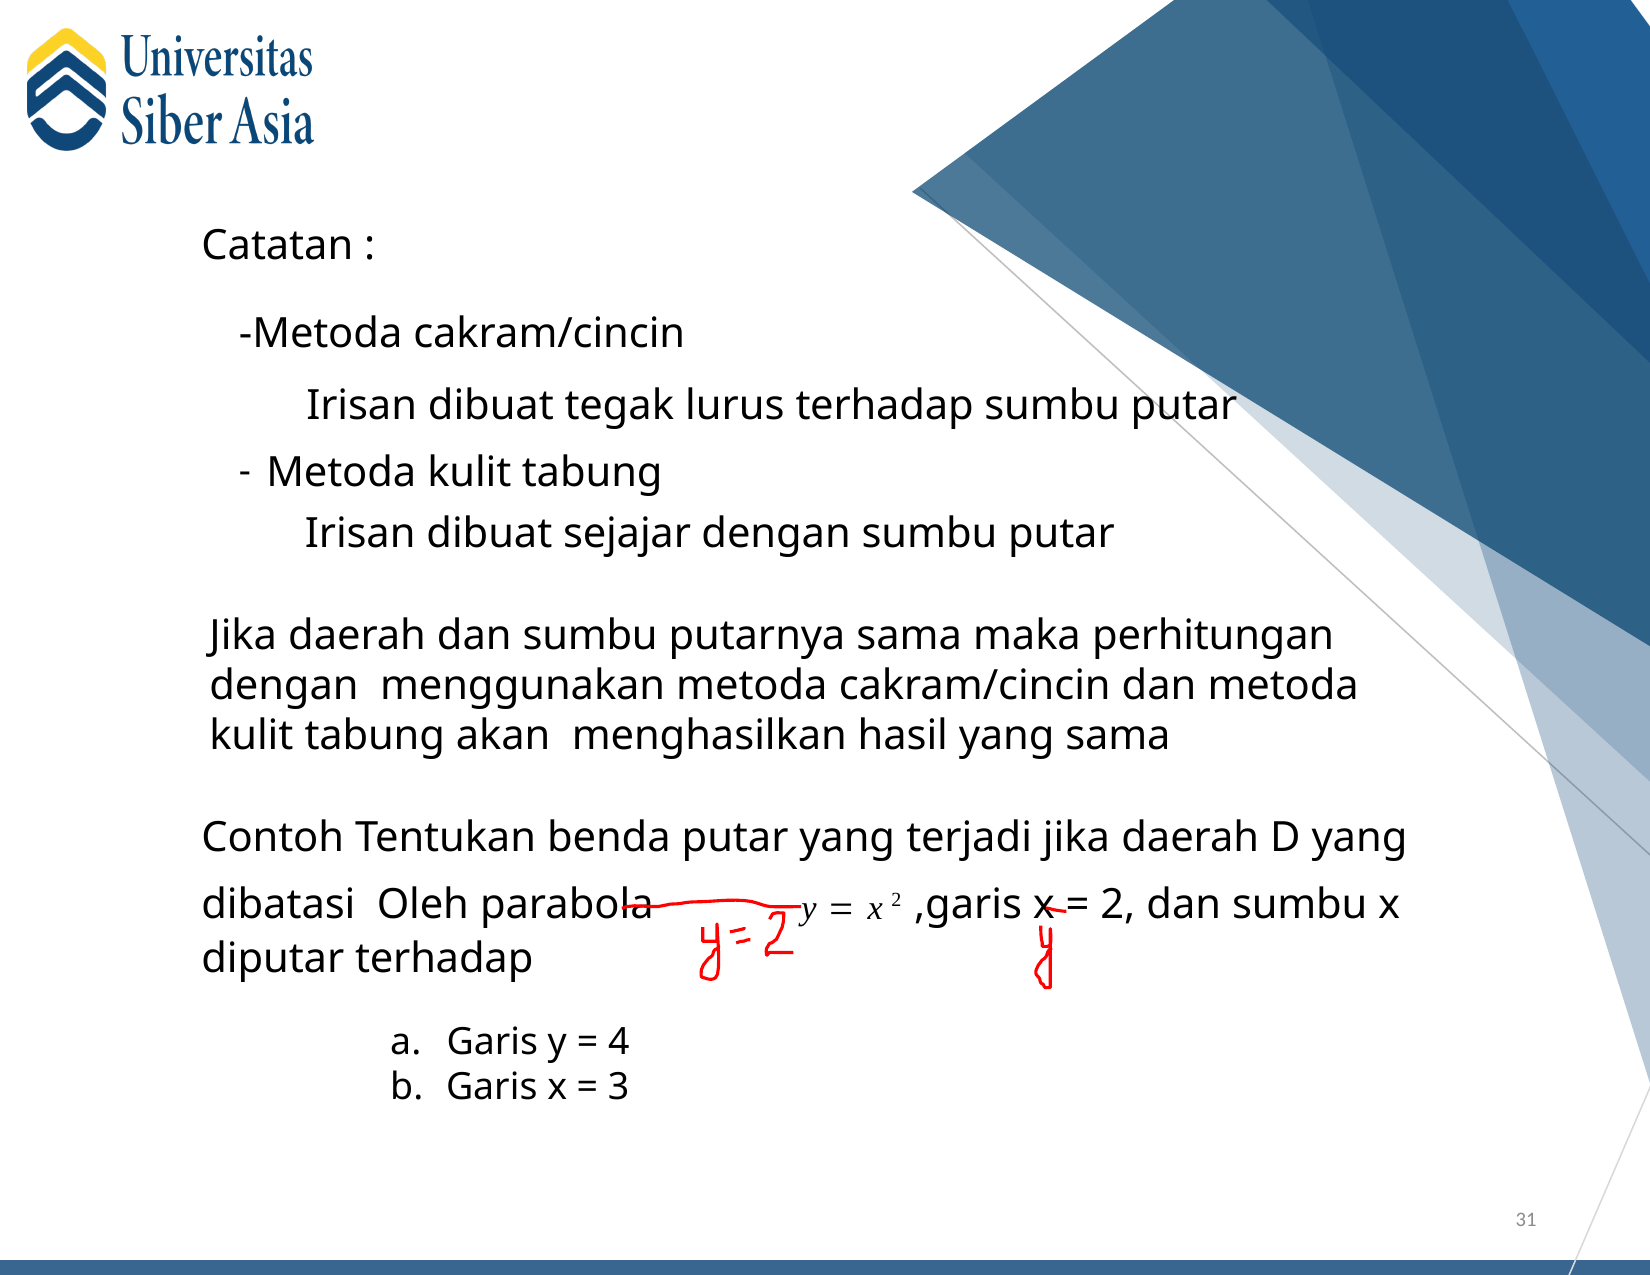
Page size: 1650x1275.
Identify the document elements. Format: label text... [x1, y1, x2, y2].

picture [27, 28, 314, 151]
text_box [766, 912, 794, 956]
text_box Catatan : -Metoda cakram/cincin Irisan dibuat tegak lurus terhadap sumbu putar Metoda kulit tabung Irisan dibuat sejajar dengan sumbu putar Jika daerah dan sumbu putarnya sama maka perhitungan dengan menggunakan metoda cakram/cincin dan metoda kulit tabung akan menghasilkan hasil yang sama Contoh Tentukan benda putar yang terjadi jika daerah D yang dibatasi Oleh parabola y  x 2 ,garis x = 2, dan sumbu x diputar terhadap Garis y = 4 Garis x = 3 [192, 215, 1509, 1108]
text_box [1035, 925, 1052, 988]
text_box [621, 900, 802, 909]
text_box [701, 923, 719, 980]
slide_number 31 [1165, 843, 1537, 1275]
